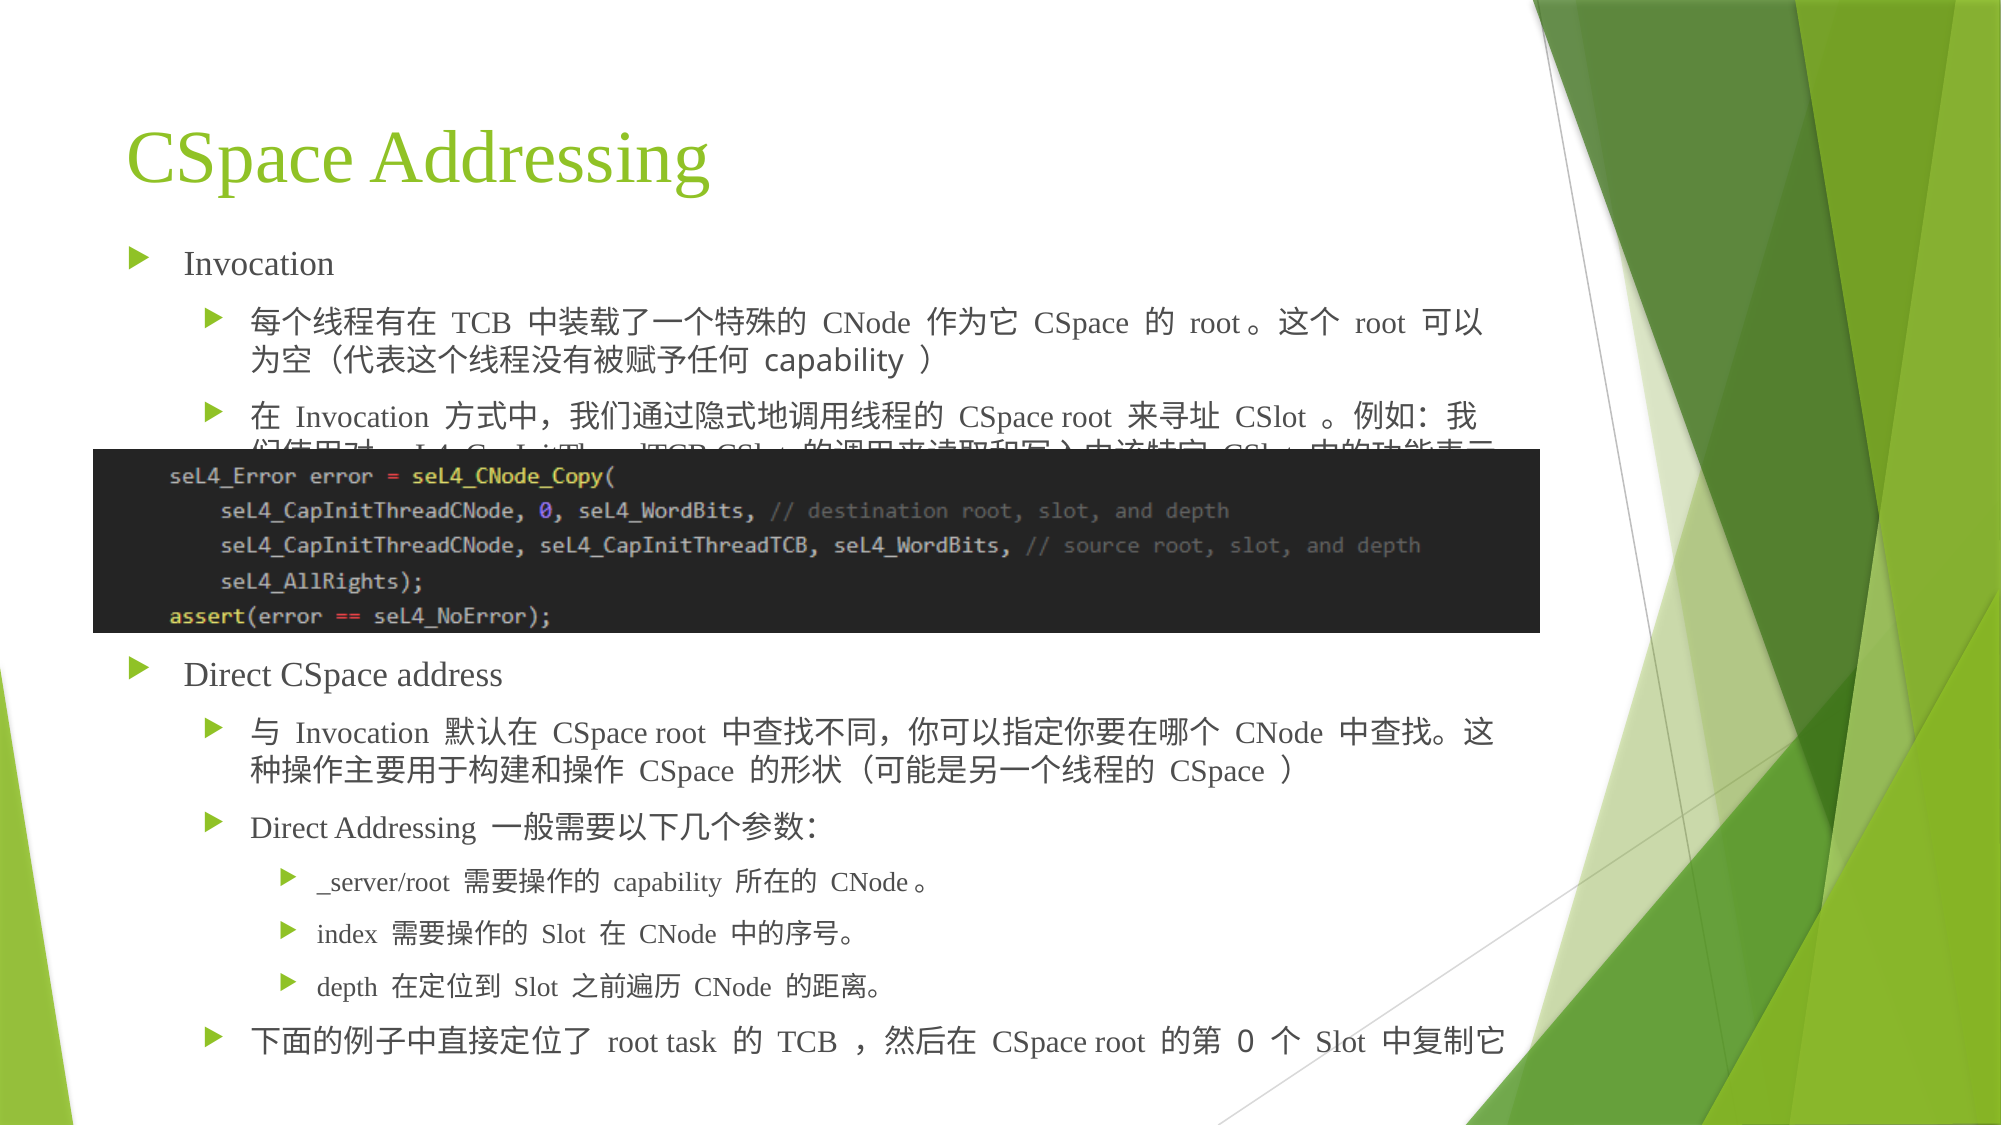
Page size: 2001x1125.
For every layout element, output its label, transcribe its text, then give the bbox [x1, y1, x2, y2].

title CSpace Addressing [111, 99, 1522, 233]
picture [92, 449, 1541, 633]
list Invocation 每个线程有在 TCB 中装载了一个特殊的 CNode 作为它 CSpace 的 root。这个 root 可以为空（代表这个线程没有被赋予任何 capability ） 在 Invocation 方式中，我们通过隐式地调用线程的 CSpace root 来寻址 CSlot 。例如：我们使用对 seL4_CapInitThreadTCB CSlot 的调用来读取和写入由该特定 CSlot 中的功能表示的 TCB 的寄存器。 Direct CSpace address 与 Invocation 默认在 CSpace root 中查找不同，你可以指定你要在哪个 CNode 中查找。这种操作主要用于构建和操作 CSpace 的形状（可能是另一个线程的 CSpace ） Direct Addressing 一般需要以下几个参数： _server/root 需要操作的 capability 所在的 CNode。 index 需要操作的 Slot 在 CNode 中的序号。 depth 在定位到 Slot 之前遍历 CNode 的距离。 下面的例子中直接定位了 root task 的 TCB ，然后在 CSpace root 的第 0 个 Slot 中复制它 [111, 642, 1522, 1080]
list Invocation 每个线程有在 TCB 中装载了一个特殊的 CNode 作为它 CSpace 的 root。这个 root 可以为空（代表这个线程没有被赋予任何 capability ） 在 Invocation 方式中，我们通过隐式地调用线程的 CSpace root 来寻址 CSlot 。例如：我们使用对 seL4_CapInitThreadTCB CSlot 的调用来读取和写入由该特定 CSlot 中的功能表示的 TCB 的寄存器。 Direct CSpace address 与 Invocation 默认在 CSpace root 中查找不同，你可以指定你要在哪个 CNode 中查找。这种操作主要用于构建和操作 CSpace 的形状（可能是另一个线程的 CSpace ） Direct Addressing 一般需要以下几个参数： _server/root 需要操作的 capability 所在的 CNode。 index 需要操作的 Slot 在 CNode 中的序号。 depth 在定位到 Slot 之前遍历 CNode 的距离。 下面的例子中直接定位了 root task 的 TCB ，然后在 CSpace root 的第 0 个 Slot 中复制它 [111, 233, 1522, 448]
